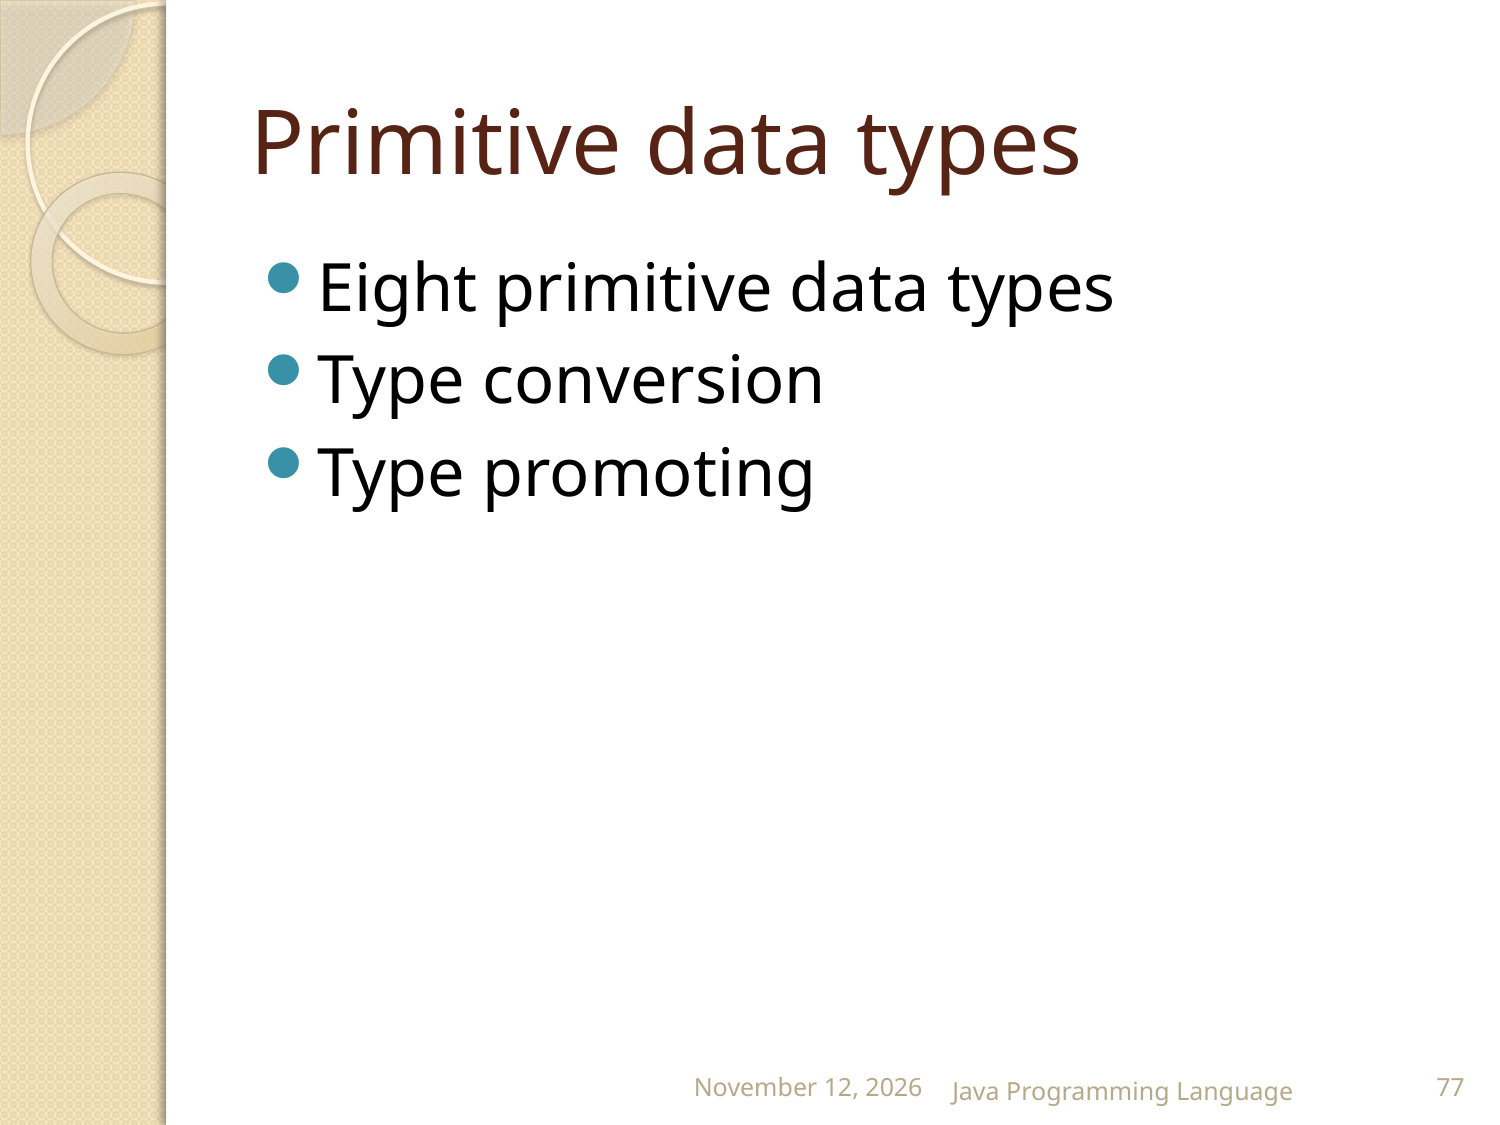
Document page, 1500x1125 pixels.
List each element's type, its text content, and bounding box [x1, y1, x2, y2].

footer Java Programming Language [937, 1034, 1413, 1113]
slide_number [587, 1034, 937, 1113]
title Primitive data types [235, 45, 1466, 233]
list Eight primitive data types Type conversion Type promoting [235, 237, 1466, 1025]
slide_number 77 [1413, 1034, 1488, 1113]
